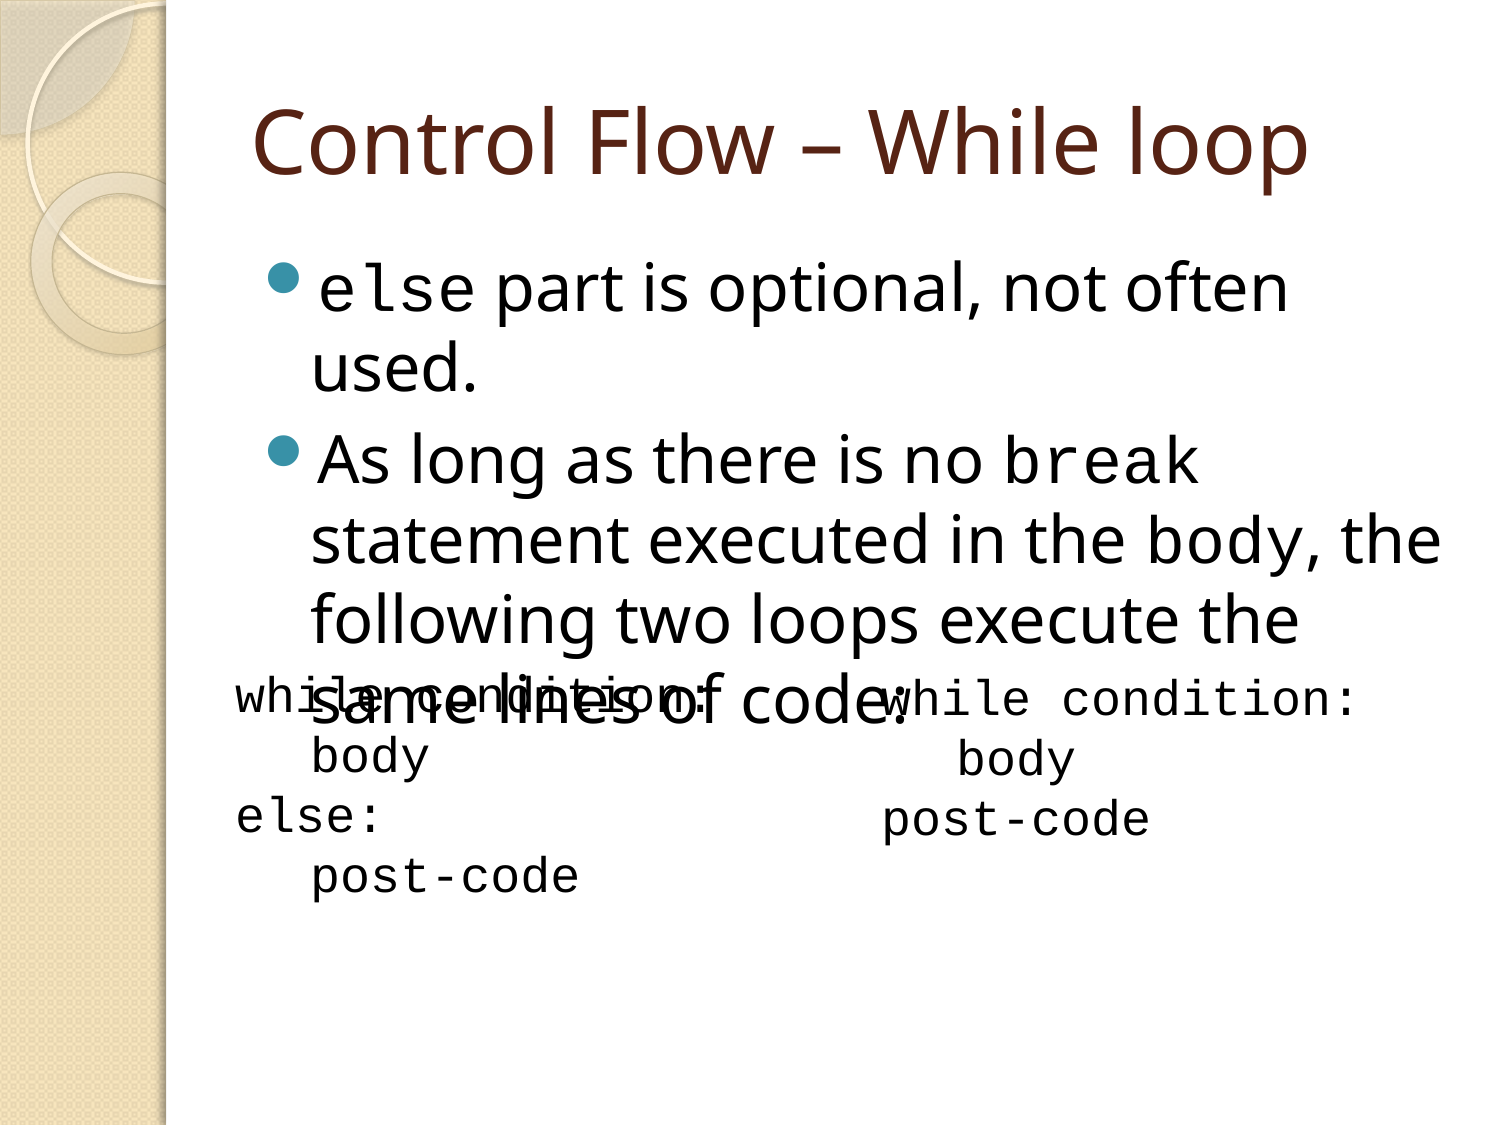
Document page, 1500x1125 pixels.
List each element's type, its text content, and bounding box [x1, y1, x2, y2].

title Control Flow – While loop [235, 45, 1466, 233]
text_box while condition: body else: post-code [220, 654, 783, 910]
text_box while condition: body post-code [866, 657, 1494, 853]
list else part is optional, not often used. As long as there is no break statement executed in the body, the following two loops execute the same lines of code: [235, 237, 1466, 1025]
